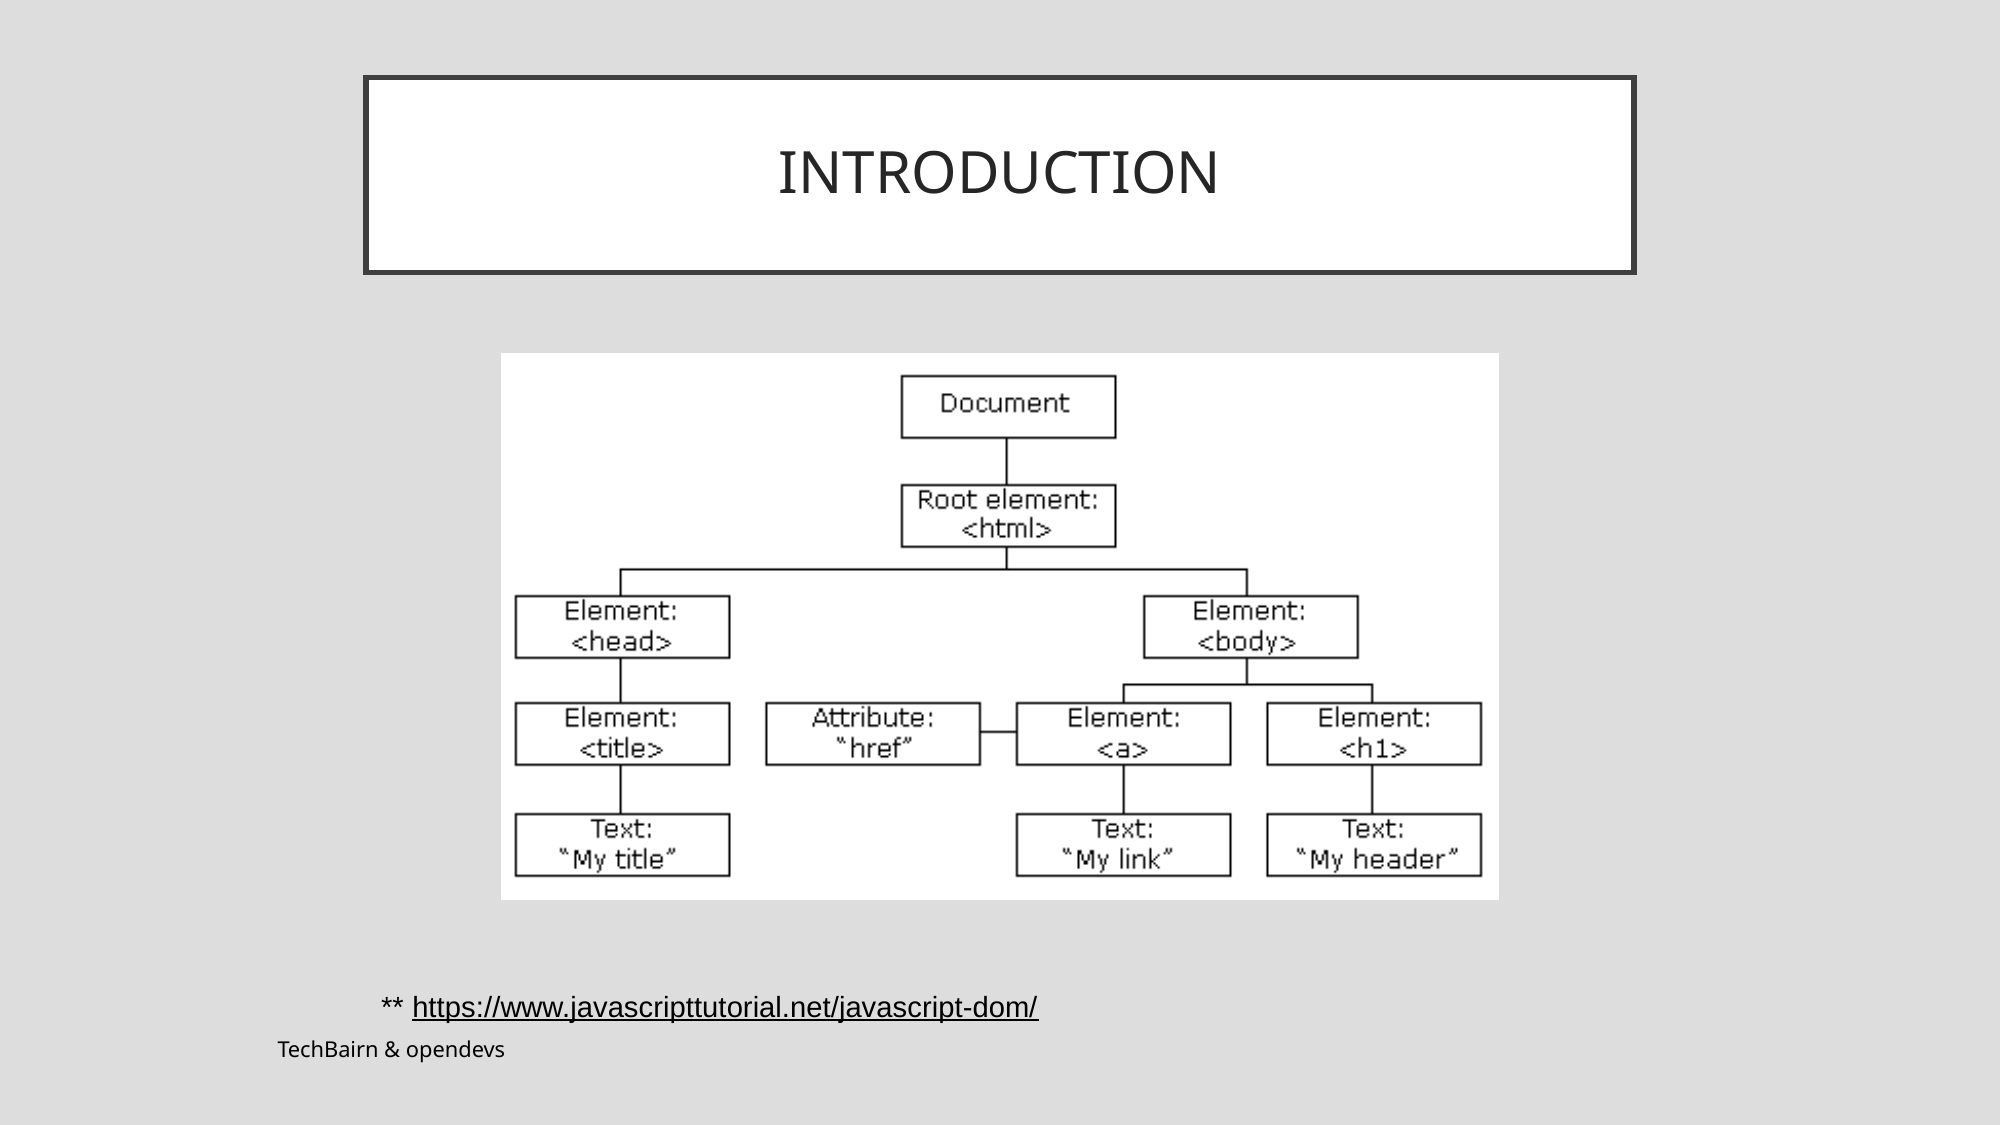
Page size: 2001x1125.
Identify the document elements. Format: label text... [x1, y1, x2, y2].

title INTRODUCTION [363, 75, 1637, 275]
picture [500, 353, 1499, 900]
text_box ** https://www.javascripttutorial.net/javascript-dom/ [365, 980, 1174, 1031]
footer TechBairn & opendevs [262, 1023, 1231, 1076]
